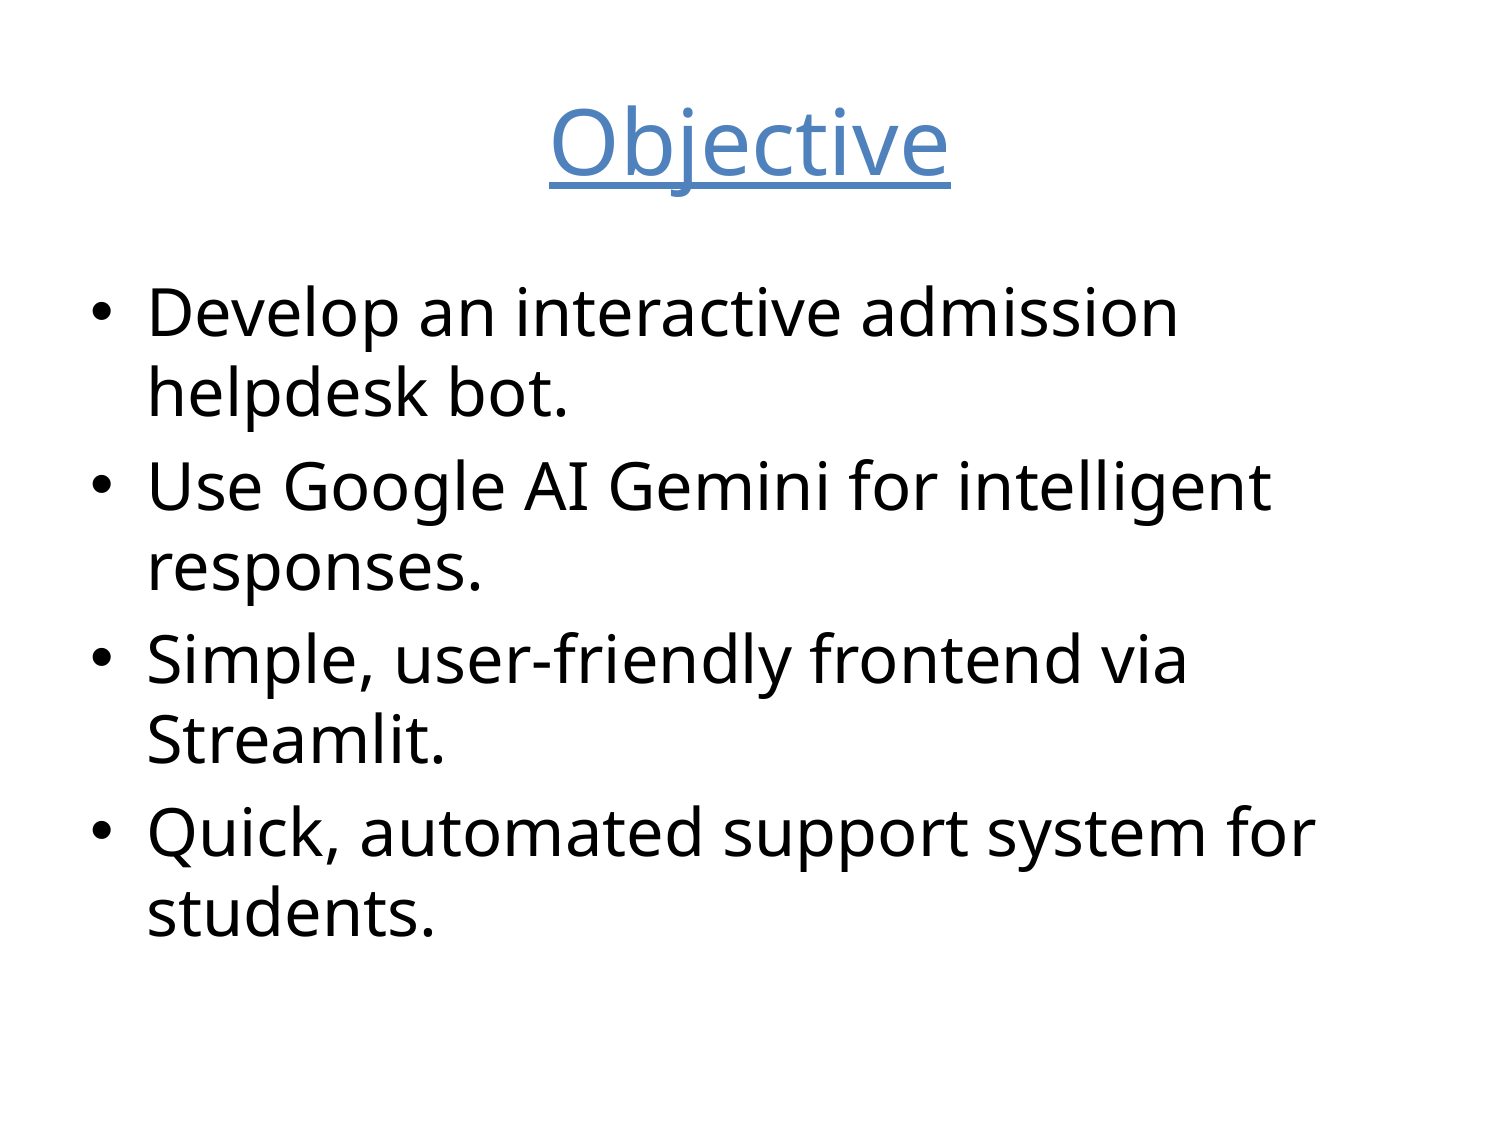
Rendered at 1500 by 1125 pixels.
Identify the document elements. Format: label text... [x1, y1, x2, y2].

list Develop an interactive admission helpdesk bot. Use Google AI Gemini for intelligent responses. Simple, user-friendly frontend via Streamlit. Quick, automated support system for students. [75, 262, 1425, 1005]
title Objective [75, 45, 1425, 233]
